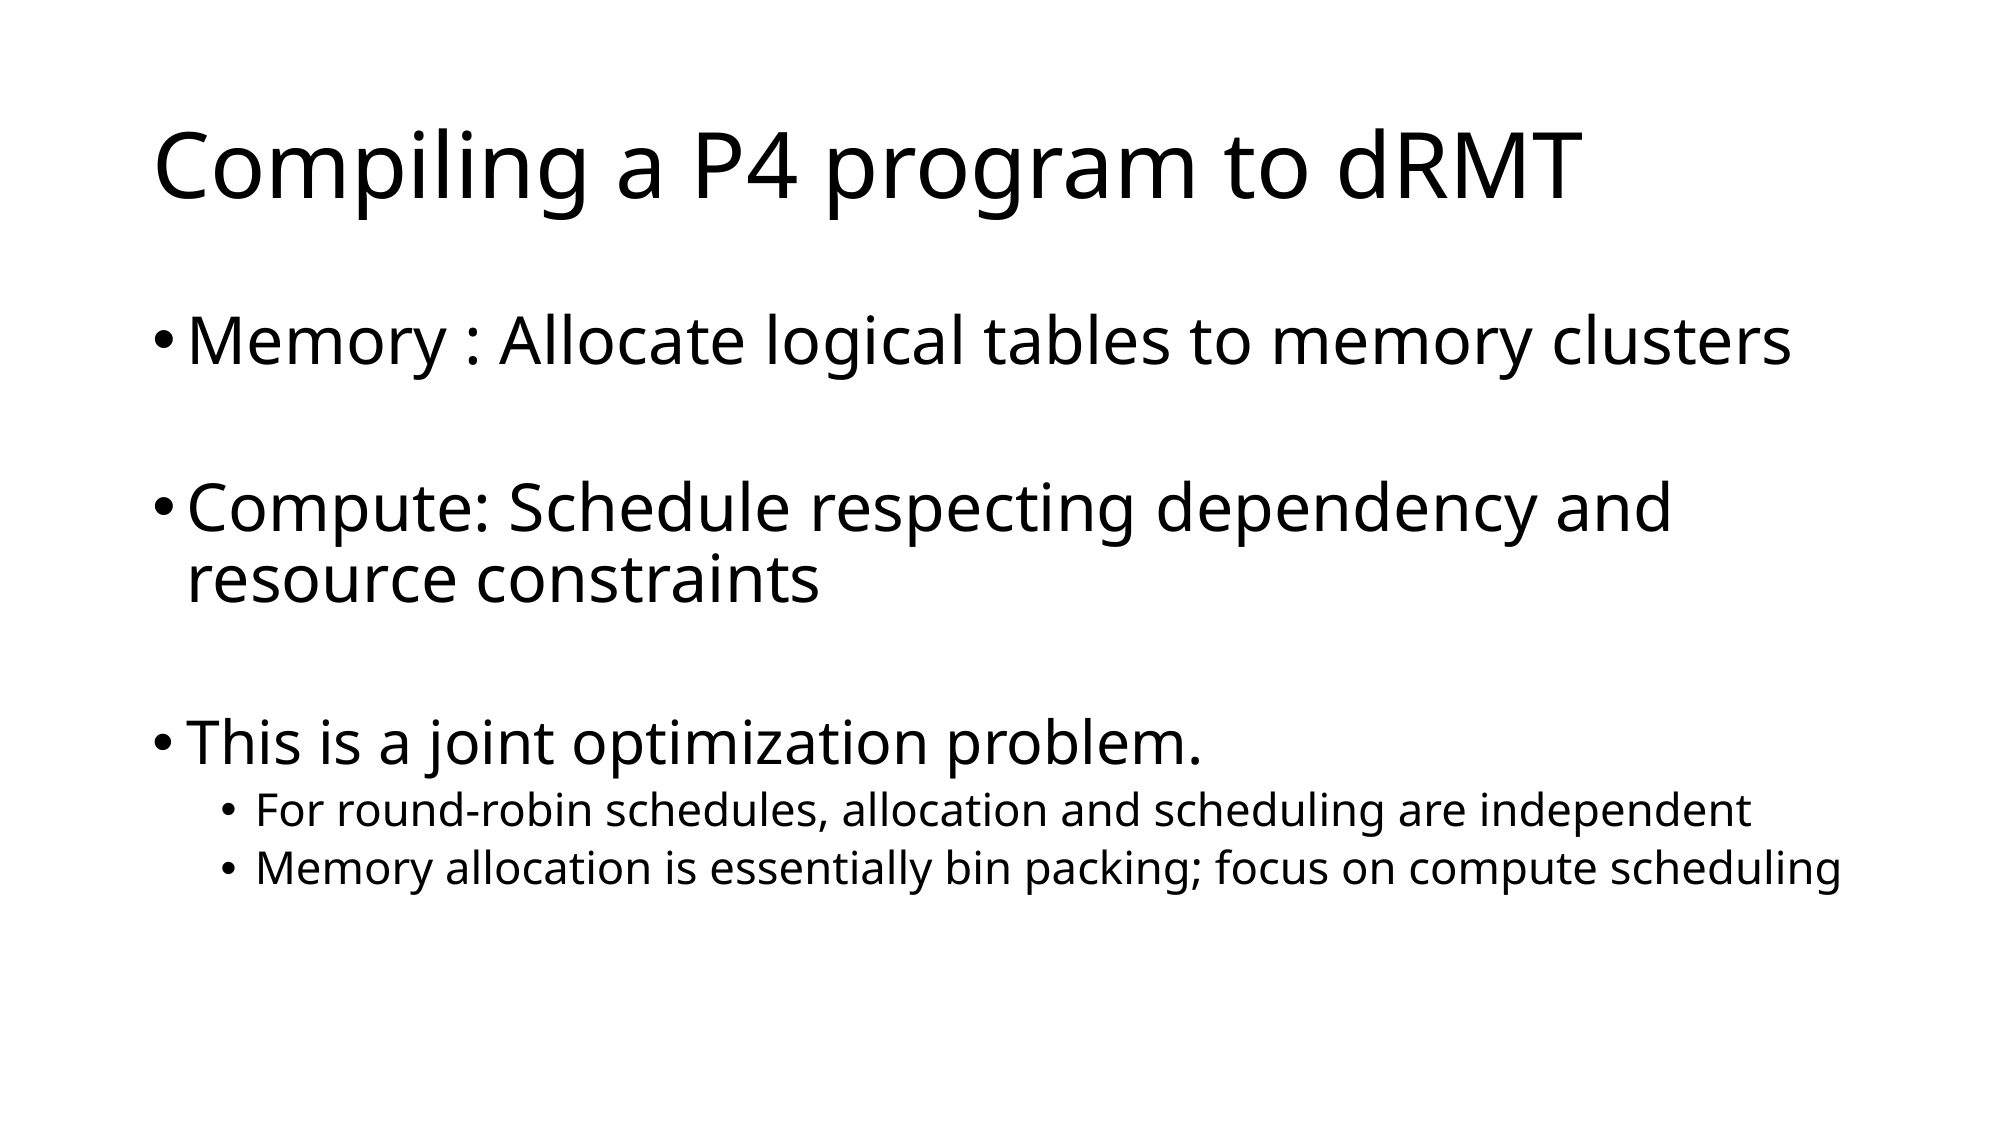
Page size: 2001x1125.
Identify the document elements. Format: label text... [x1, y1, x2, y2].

list Memory : Allocate logical tables to memory clusters Compute: Schedule respecting dependency and resource constraints This is a joint optimization problem. For round-robin schedules, allocation and scheduling are independent Memory allocation is essentially bin packing; focus on compute scheduling [137, 299, 1863, 1014]
title Compiling a P4 program to dRMT [137, 59, 1863, 278]
